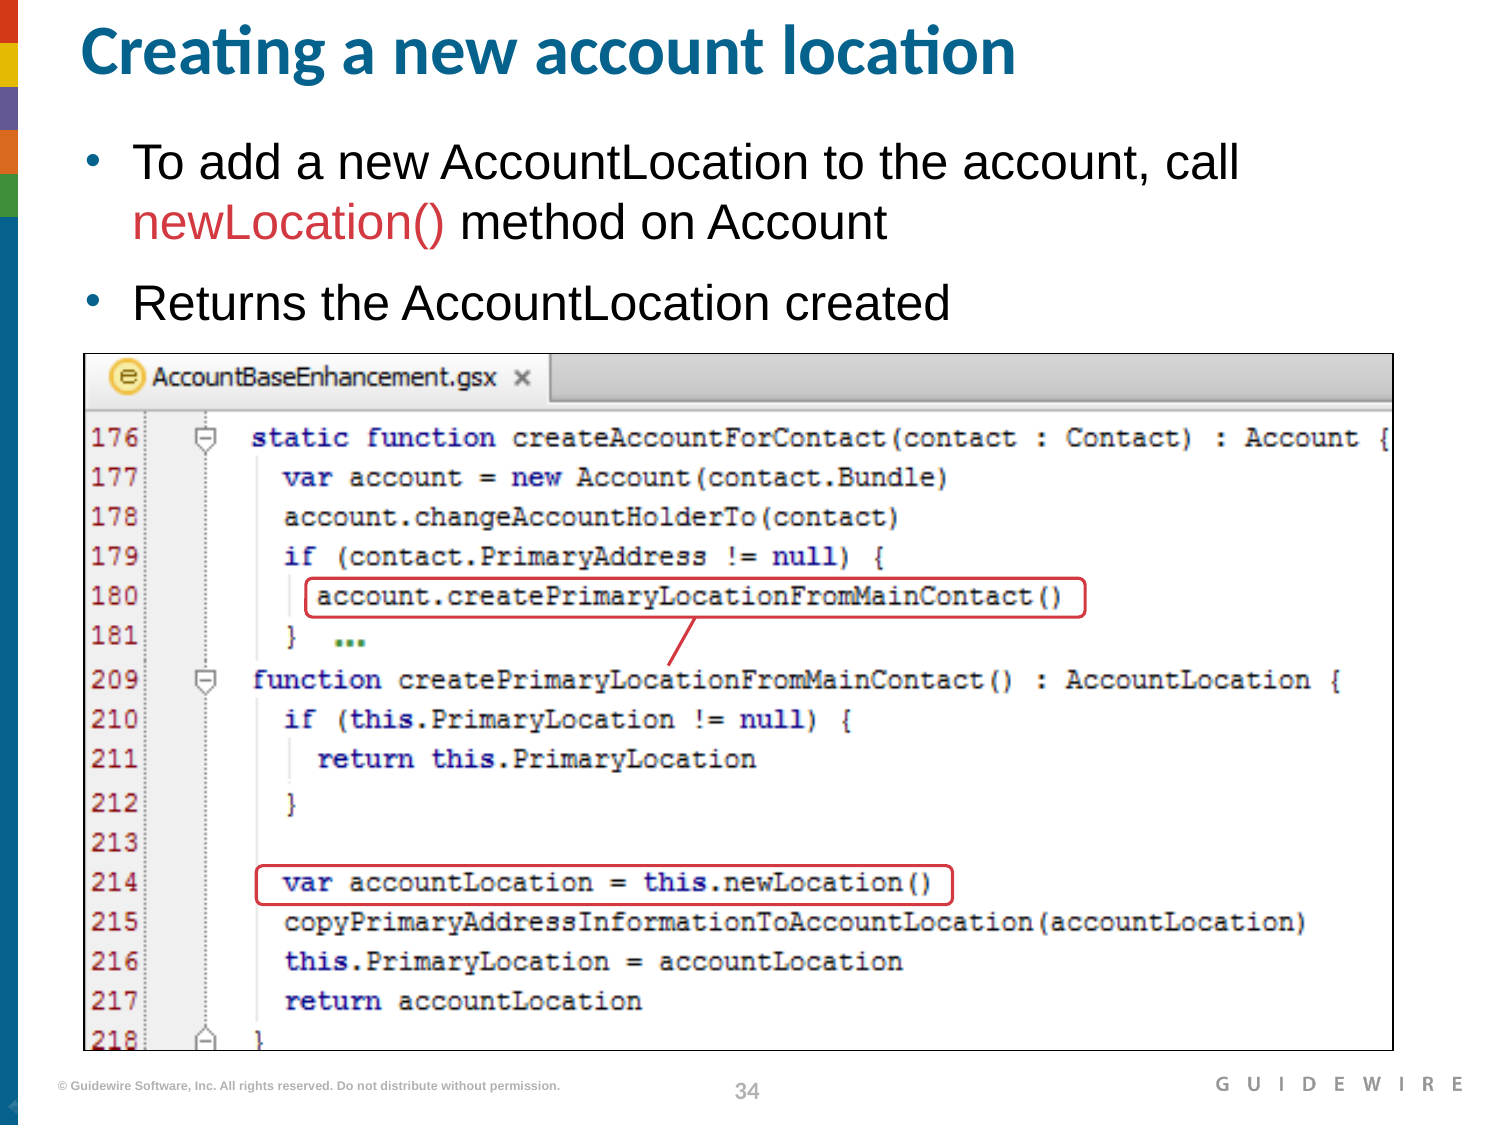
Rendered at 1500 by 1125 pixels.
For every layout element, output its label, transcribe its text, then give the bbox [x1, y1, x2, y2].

picture [10, 1101, 18, 1111]
title Creating a new account location [81, 19, 1446, 142]
picture [84, 354, 1393, 1051]
list To add a new AccountLocation to the account, call newLocation() method on Account Returns the AccountLocation created [85, 129, 1450, 366]
picture [1215, 1073, 1480, 1096]
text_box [667, 616, 696, 666]
picture [0, 0, 18, 216]
